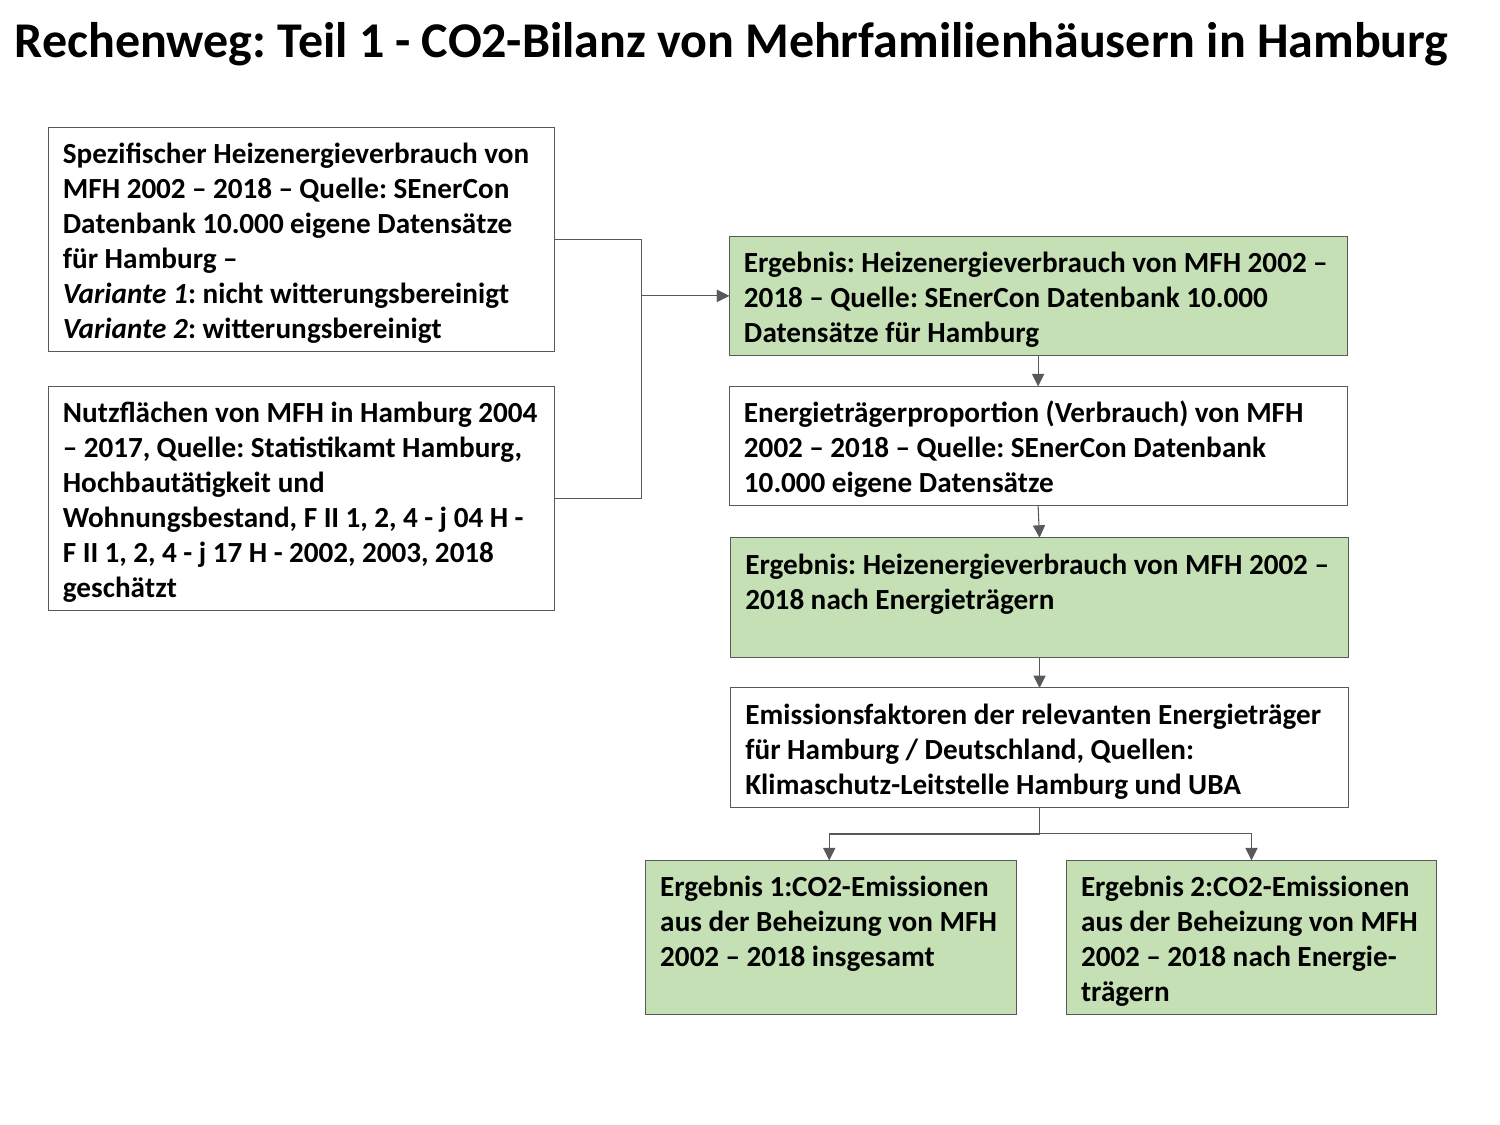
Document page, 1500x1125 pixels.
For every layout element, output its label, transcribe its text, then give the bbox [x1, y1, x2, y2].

text_box Rechenweg: Teil 1 - CO2-Bilanz von Mehrfamilienhäusern in Hamburg [0, 0, 1500, 75]
text_box Nutzflächen von MFH in Hamburg 2004 – 2017, Quelle: Statistikamt Hamburg, Hochbautätigkeit und Wohnungsbestand, F II 1, 2, 4 - j 04 H - F II 1, 2, 4 - j 17 H - 2002, 2003, 2018 geschätzt [48, 386, 555, 611]
text_box Ergebnis 2:CO2-Emissionen aus der Beheizung von MFH 2002 – 2018 nach Energie-trägern [1066, 860, 1437, 1015]
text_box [1119, 728, 1172, 941]
text_box Ergebnis: Heizenergieverbrauch von MFH 2002 – 2018 nach Energieträgern [730, 537, 1349, 658]
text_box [554, 240, 730, 296]
text_box Ergebnis: Heizenergieverbrauch von MFH 2002 – 2018 – Quelle: SEnerCon Datenbank 10.000 Datensätze für Hamburg [729, 236, 1348, 356]
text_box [554, 296, 730, 500]
text_box Energieträgerproportion (Verbrauch) von MFH 2002 – 2018 – Quelle: SEnerCon Datenbank 10.000 eigene Datensätze [729, 386, 1348, 506]
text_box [908, 729, 960, 940]
text_box Emissionsfaktoren der relevanten Energieträger für Hamburg / Deutschland, Quellen: Klimaschutz-Leitstelle Hamburg und UBA [730, 687, 1349, 808]
text_box Ergebnis 1:CO2-Emissionen aus der Beheizung von MFH 2002 – 2018 insgesamt [645, 860, 1017, 1015]
text_box Spezifischer Heizenergieverbrauch von MFH 2002 – 2018 – Quelle: SEnerCon Datenbank 10.000 eigene Datensätze für Hamburg – Variante 1: nicht witterungsbereinigt Variante 2: witterungsbereinigt [48, 127, 555, 352]
